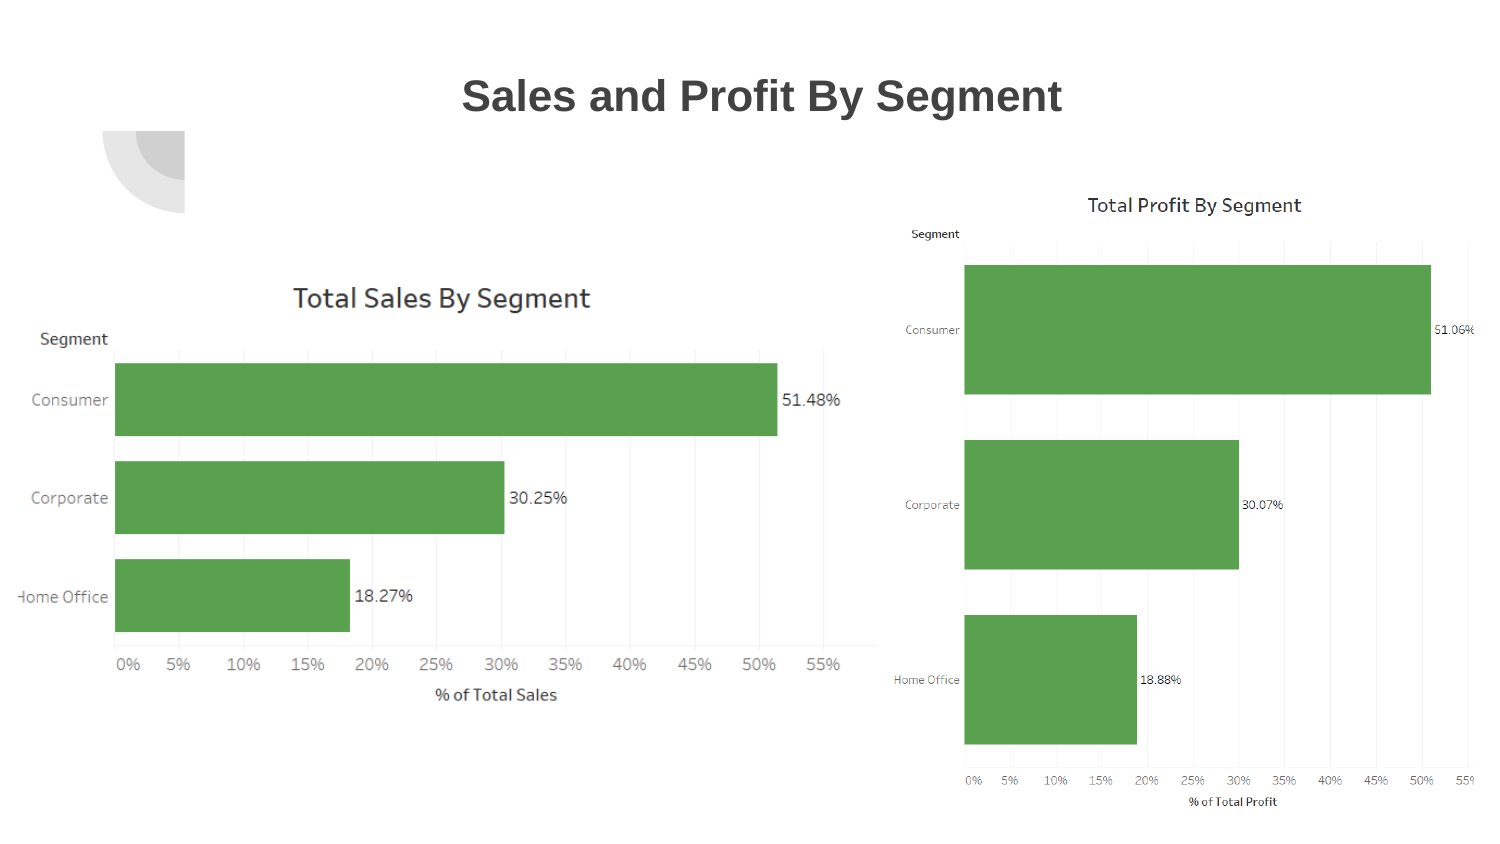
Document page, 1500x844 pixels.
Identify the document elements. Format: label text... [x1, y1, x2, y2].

title Sales and Profit By Segment [303, 52, 1222, 142]
picture [17, 184, 1474, 817]
